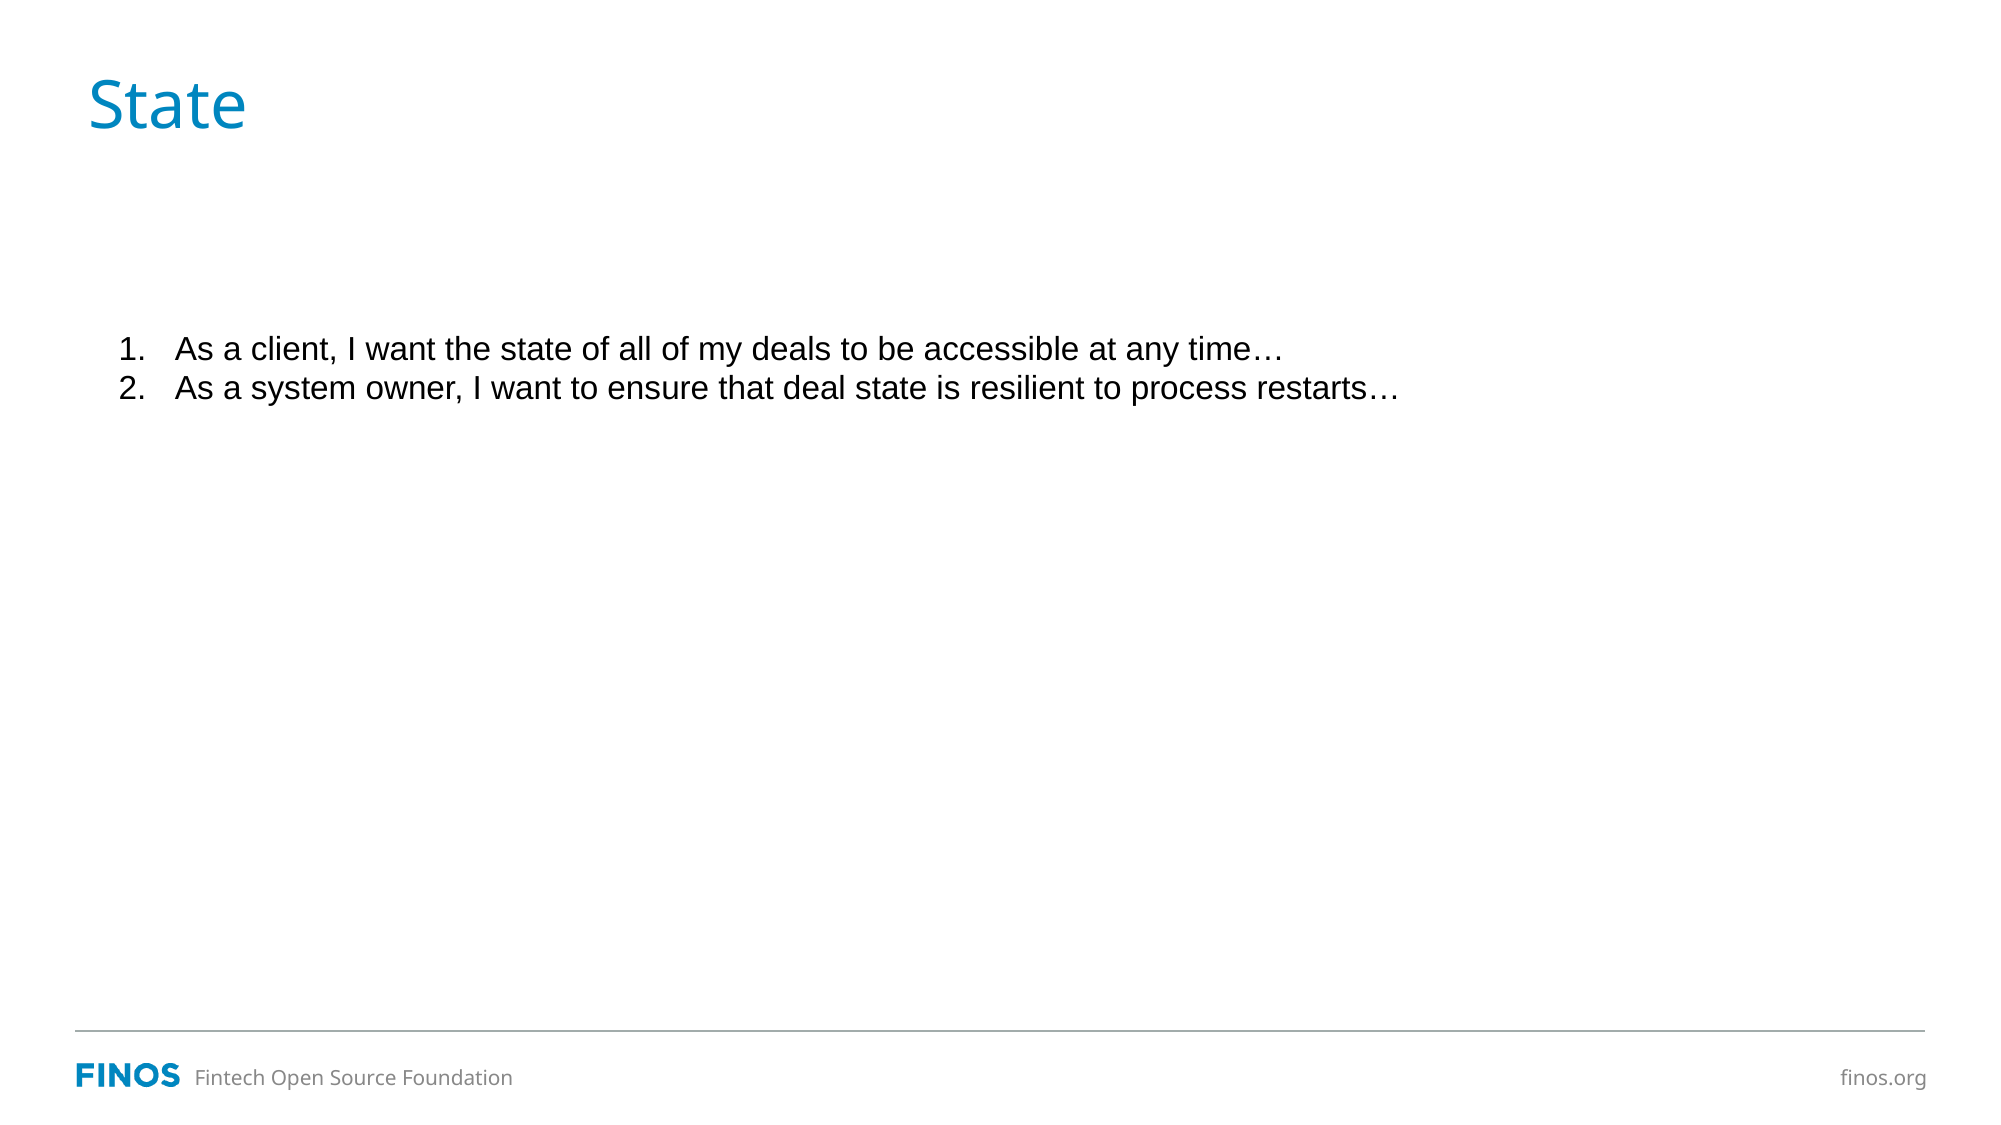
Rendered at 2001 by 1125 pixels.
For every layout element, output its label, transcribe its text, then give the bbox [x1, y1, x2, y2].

text_box State [68, 50, 1932, 176]
picture [75, 1063, 184, 1097]
text_box As a client, I want the state of all of my deals to be accessible at any time… As a system owner, I want to ensure that deal state is resilient to process restarts… [103, 319, 1862, 534]
picture [140, 1069, 153, 1081]
picture [116, 1063, 124, 1074]
